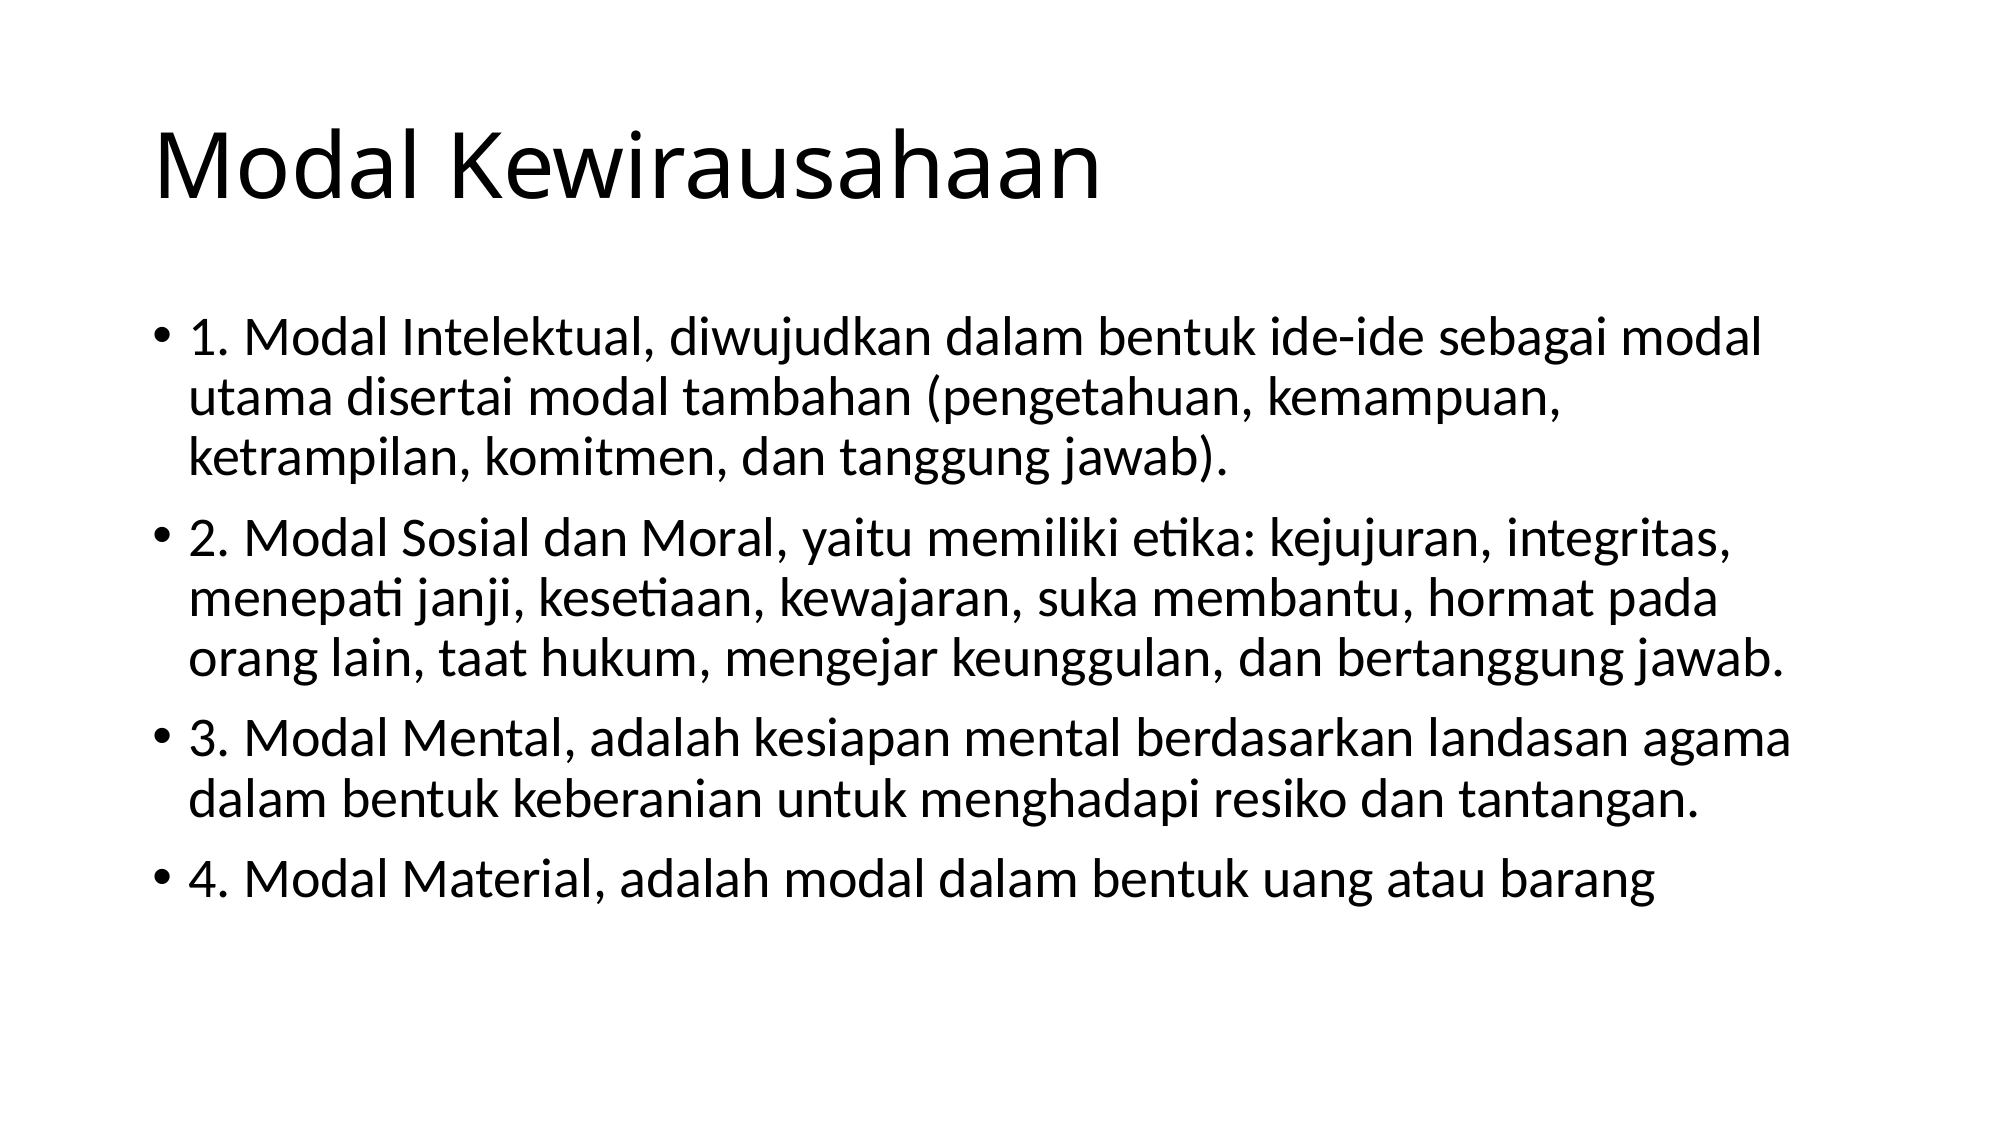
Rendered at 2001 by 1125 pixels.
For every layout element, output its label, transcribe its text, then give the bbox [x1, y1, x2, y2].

title Modal Kewirausahaan [137, 59, 1863, 278]
list 1. Modal Intelektual, diwujudkan dalam bentuk ide-ide sebagai modal utama disertai modal tambahan (pengetahuan, kemampuan, ketrampilan, komitmen, dan tanggung jawab). 2. Modal Sosial dan Moral, yaitu memiliki etika: kejujuran, integritas, menepati janji, kesetiaan, kewajaran, suka membantu, hormat pada orang lain, taat hukum, mengejar keunggulan, dan bertanggung jawab. 3. Modal Mental, adalah kesiapan mental berdasarkan landasan agama dalam bentuk keberanian untuk menghadapi resiko dan tantangan. 4. Modal Material, adalah modal dalam bentuk uang atau barang [137, 299, 1863, 1014]
